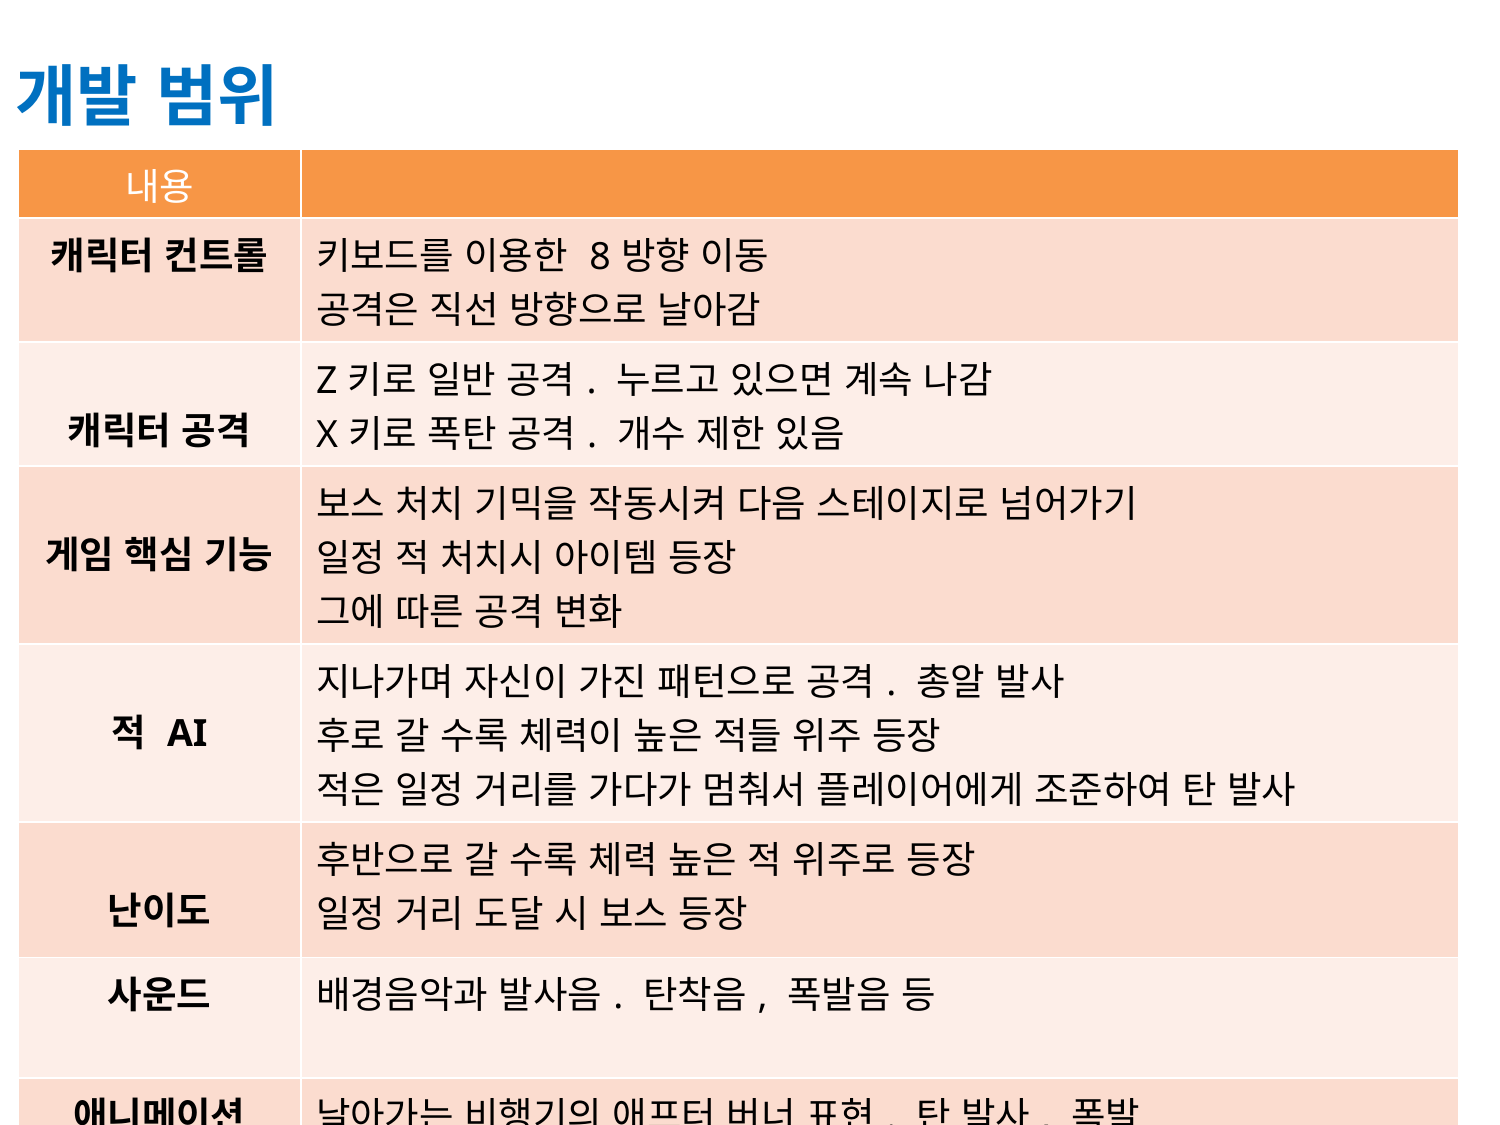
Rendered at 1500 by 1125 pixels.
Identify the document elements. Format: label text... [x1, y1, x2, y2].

table_cell 적 AI [19, 645, 300, 821]
table_cell 캐릭터 공격 [19, 343, 300, 465]
table_header [302, 150, 1458, 217]
table_cell 날아가는 비행기의 애프터 버너 표현. 탄 발사, 폭발 적 종류에 따른 스프라이트 등 [302, 1079, 1458, 1125]
table_cell Z키로 일반 공격. 누르고 있으면 계속 나감 X키로 폭탄 공격. 개수 제한 있음 [302, 343, 1458, 465]
title 개발 범위 [0, 0, 1350, 188]
table_cell 지나가며 자신이 가진 패턴으로 공격. 총알 발사 후로 갈 수록 체력이 높은 적들 위주 등장 적은 일정 거리를 가다가 멈춰서 플레이어에게 조준하여 탄 발사 [302, 645, 1458, 821]
table_cell 보스 처치 기믹을 작동시켜 다음 스테이지로 넘어가기 일정 적 처치시 아이템 등장 그에 따른 공격 변화 [302, 467, 1458, 643]
table_cell 사운드 [19, 958, 300, 1077]
table_cell 캐릭터 컨트롤 [19, 219, 300, 341]
table_header 내용 [19, 150, 300, 217]
table_cell 배경음악과 발사음. 탄착음, 폭발음 등 [302, 958, 1458, 1077]
table_cell 애니메이션 [19, 1079, 300, 1125]
table_cell 난이도 [19, 823, 300, 957]
table_cell 후반으로 갈 수록 체력 높은 적 위주로 등장 일정 거리 도달 시 보스 등장 [302, 823, 1458, 957]
table_cell 키보드를 이용한 8방향 이동 공격은 직선 방향으로 날아감 [302, 219, 1458, 341]
table_cell 게임 핵심 기능 [19, 467, 300, 643]
